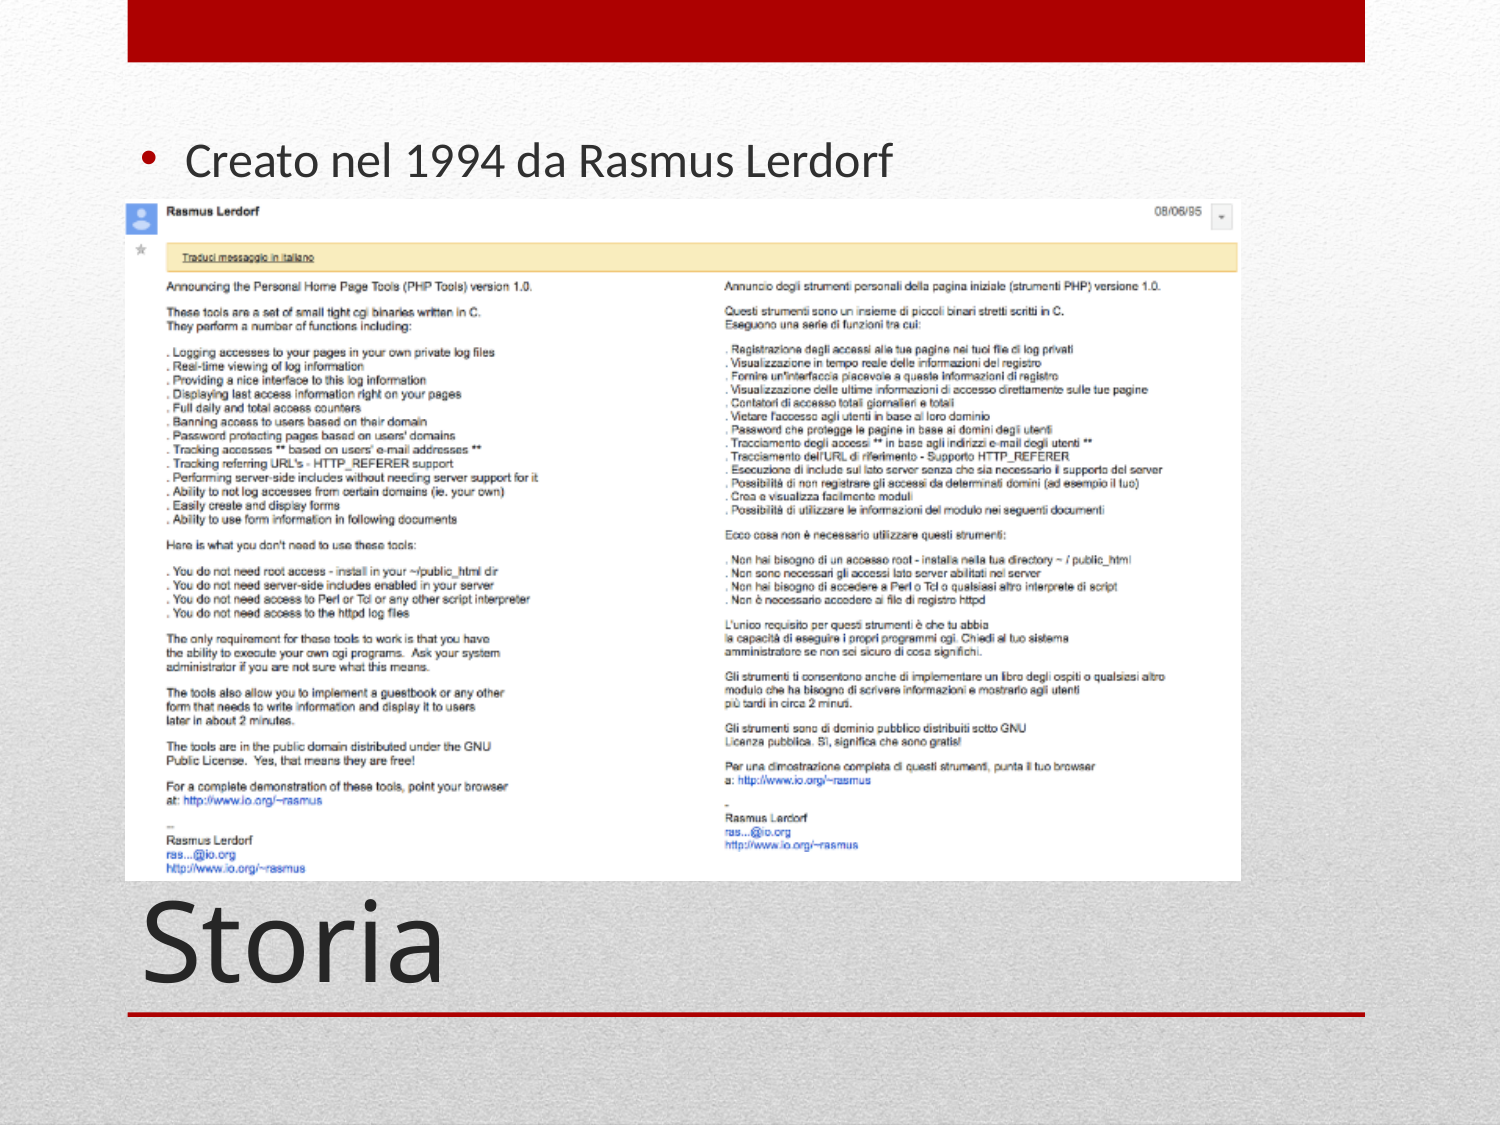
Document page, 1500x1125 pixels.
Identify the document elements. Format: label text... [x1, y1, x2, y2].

picture [124, 198, 1242, 882]
list Creato nel 1994 da Rasmus Lerdorf [125, 112, 1363, 483]
title Storia [125, 892, 1238, 1013]
